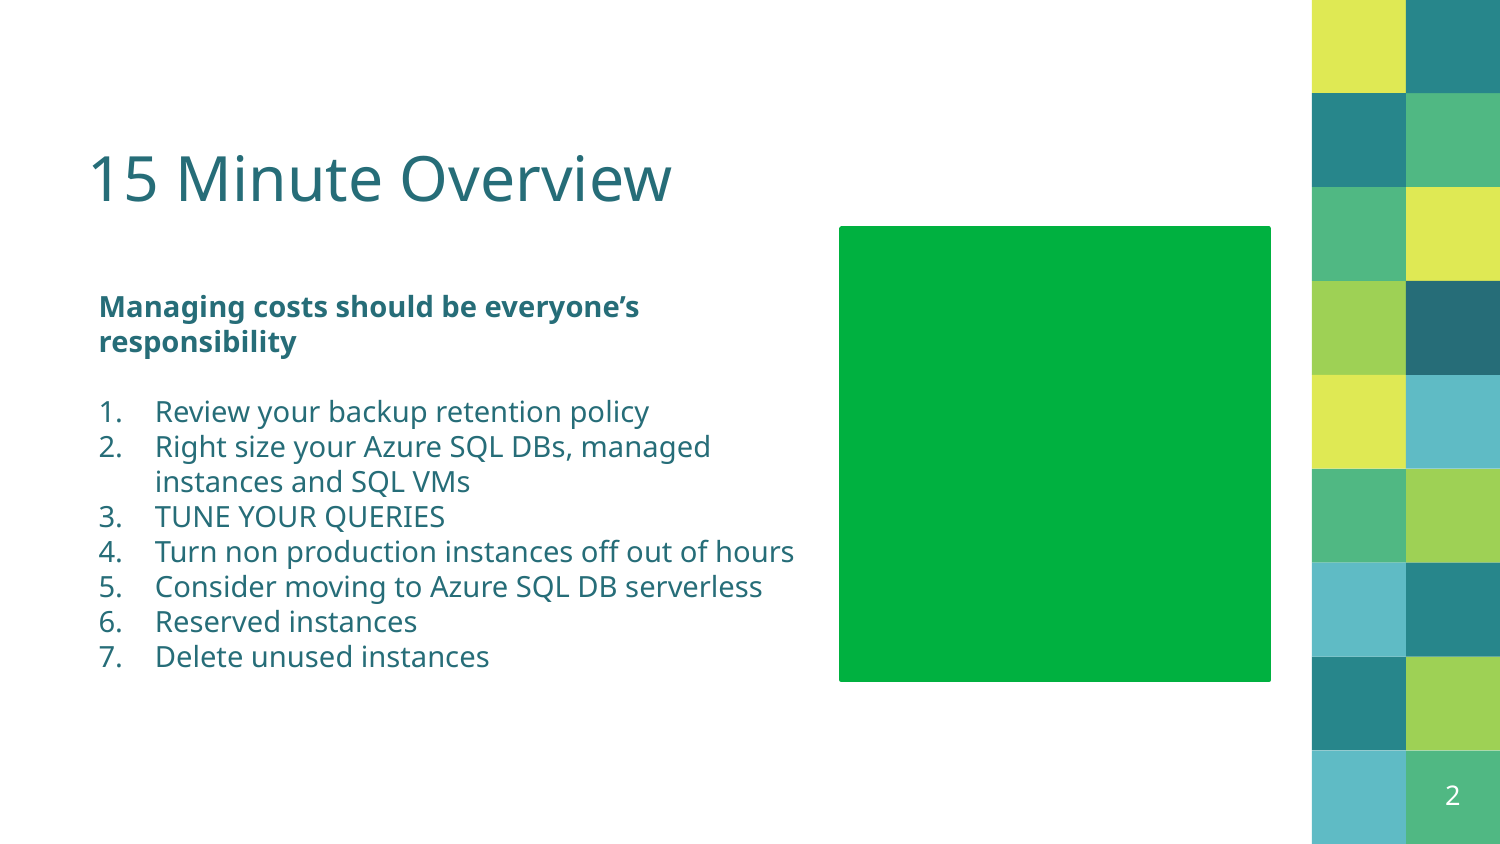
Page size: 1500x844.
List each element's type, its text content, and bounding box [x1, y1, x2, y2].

title 15 Minute Overview [72, 87, 1125, 229]
text_box [839, 226, 1271, 682]
slide_number 2 [1405, 749, 1500, 844]
text_box Managing costs should be everyone’s responsibility Review your backup retention policy Right size your Azure SQL DBs, managed instances and SQL VMs TUNE YOUR QUERIES Turn non production instances off out of hours Consider moving to Azure SQL DB serverless Reserved instances Delete unused instances [83, 281, 839, 681]
